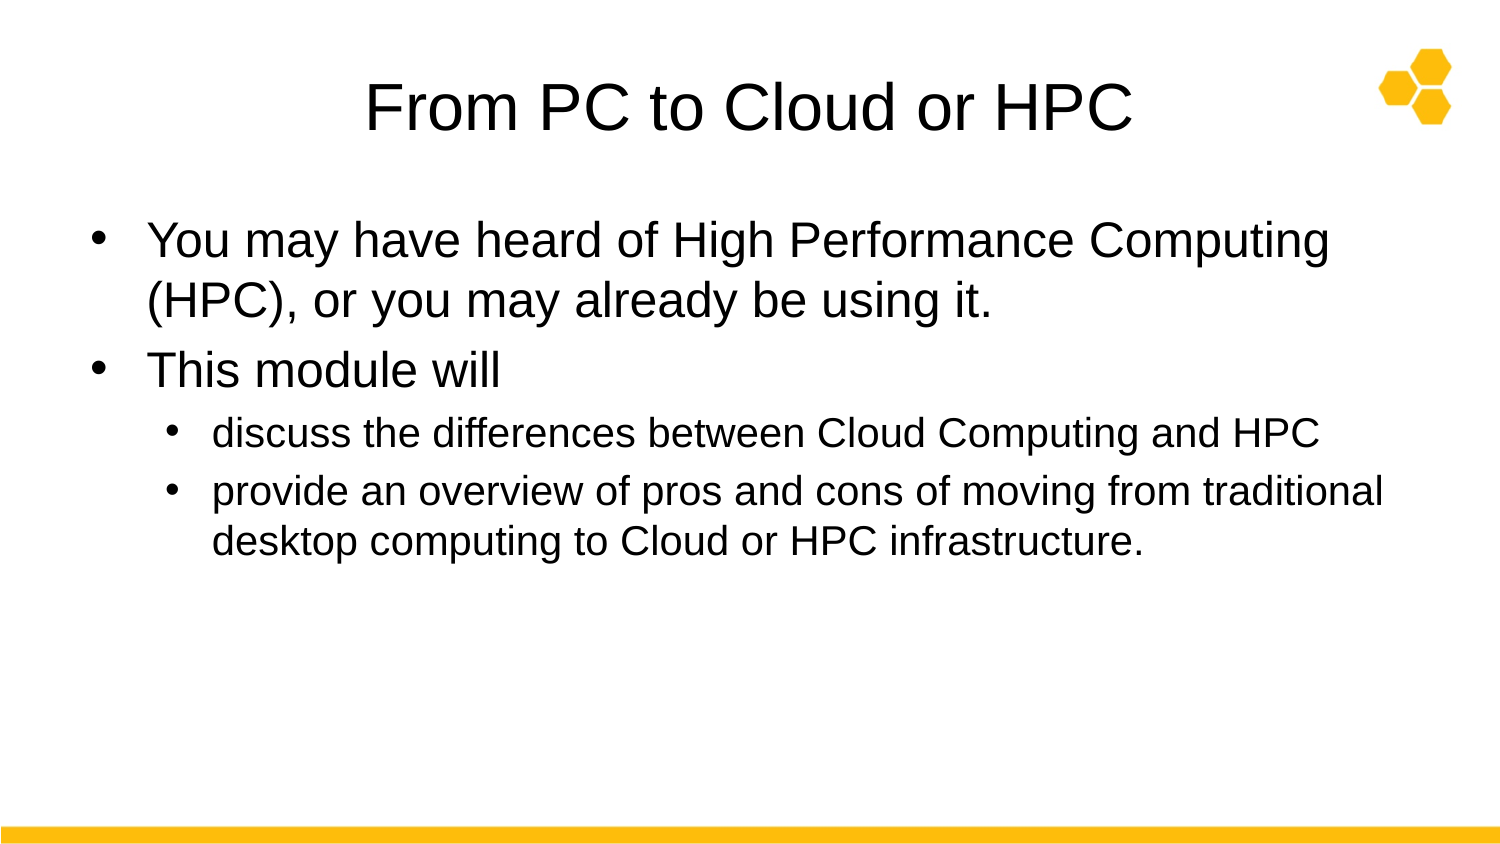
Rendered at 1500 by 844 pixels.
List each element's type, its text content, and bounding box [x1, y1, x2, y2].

list You may have heard of High Performance Computing (HPC), or you may already be using it. This module will discuss the differences between Cloud Computing and HPC provide an overview of pros and cons of moving from traditional desktop computing to Cloud or HPC infrastructure. [75, 199, 1425, 754]
title From PC to Cloud or HPC [75, 33, 1425, 175]
picture [0, 0, 1500, 844]
